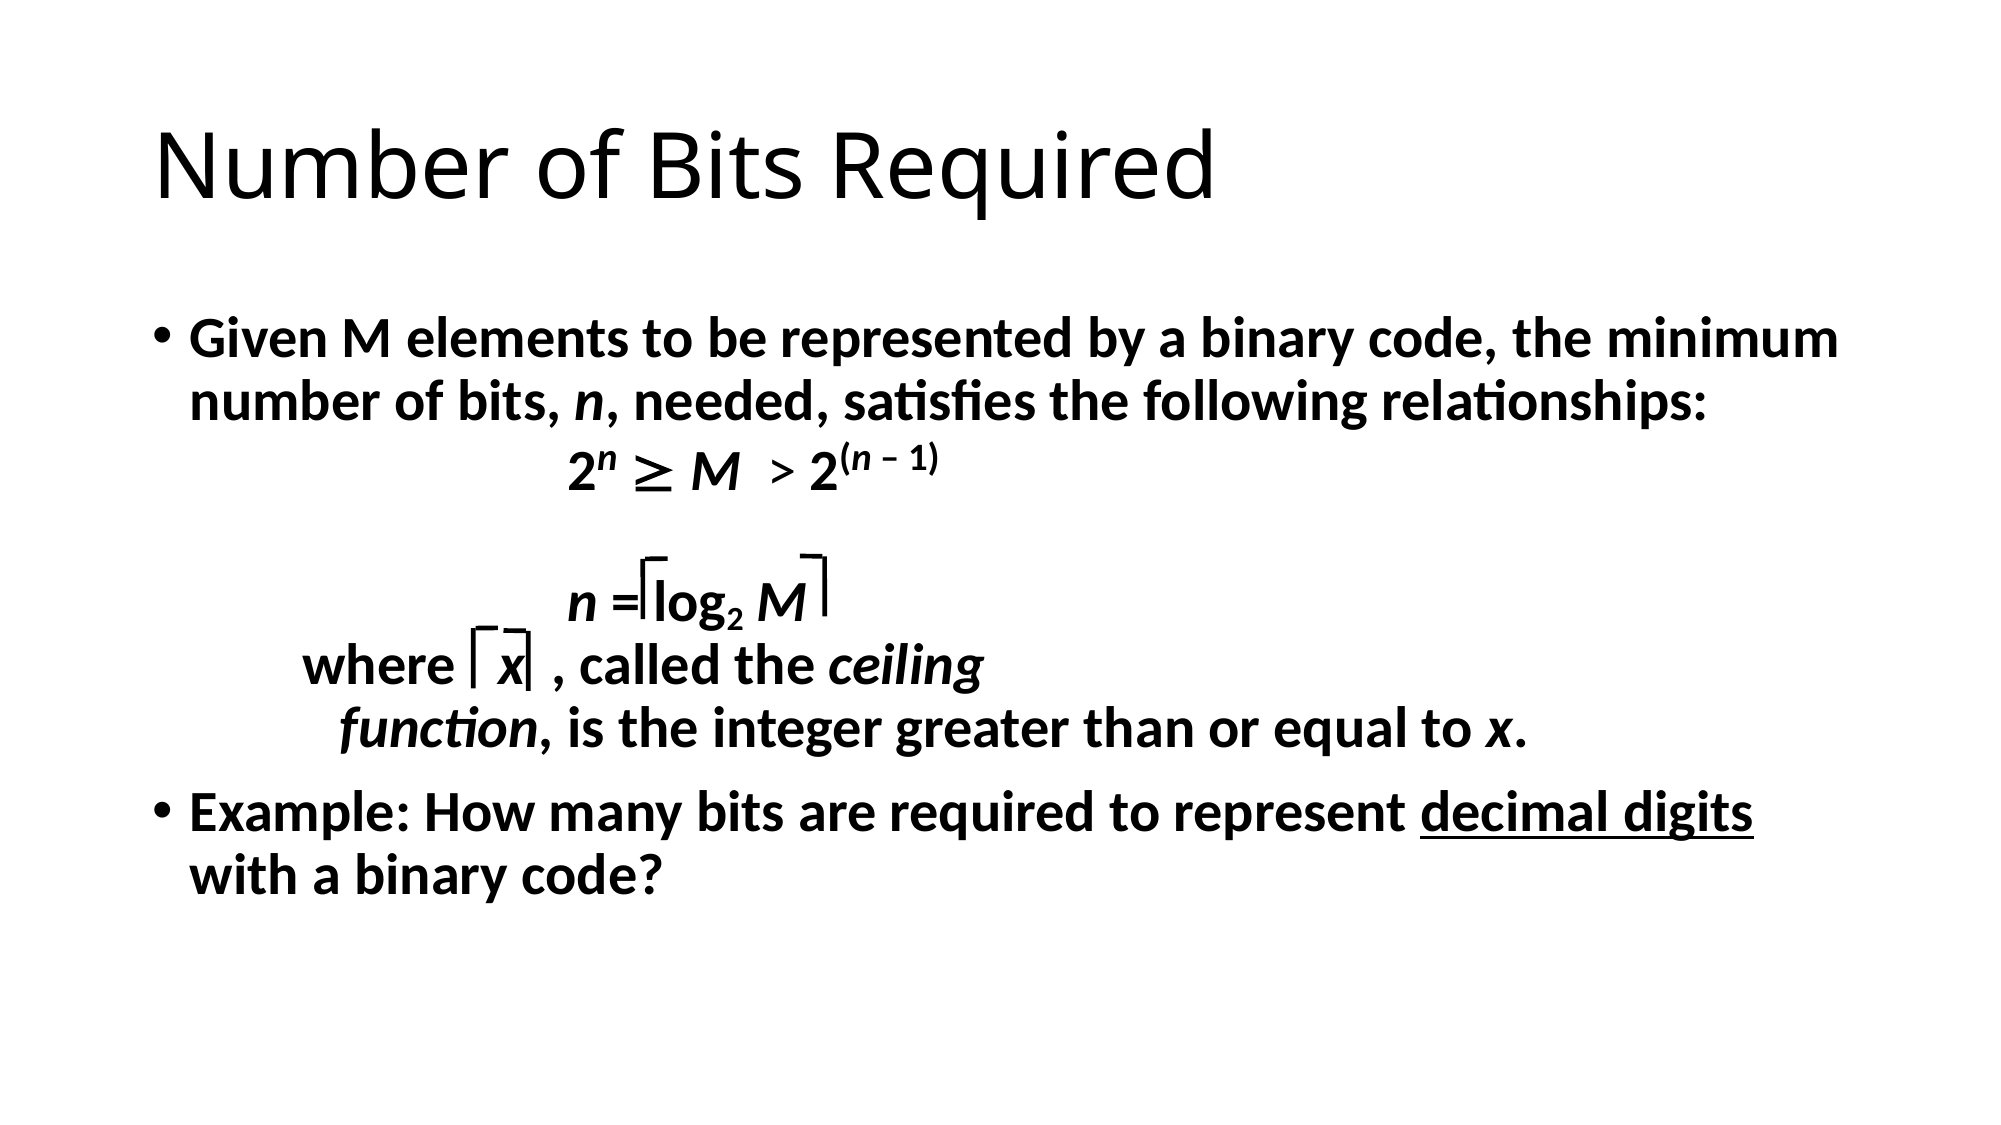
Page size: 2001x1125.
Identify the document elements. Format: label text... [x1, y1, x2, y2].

list Given M elements to be represented by a binary code, the minimum number of bits, n, needed, satisfies the following relationships: 2n ³ M > 2(n – 1) n = log2 M where x , called the ceiling function, is the integer greater than or equal to x. Example: How many bits are required to represent decimal digits with a binary code? [137, 299, 1863, 1014]
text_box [473, 627, 498, 689]
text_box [503, 630, 529, 691]
title Number of Bits Required [137, 59, 1863, 278]
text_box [642, 558, 668, 620]
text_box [799, 556, 825, 617]
